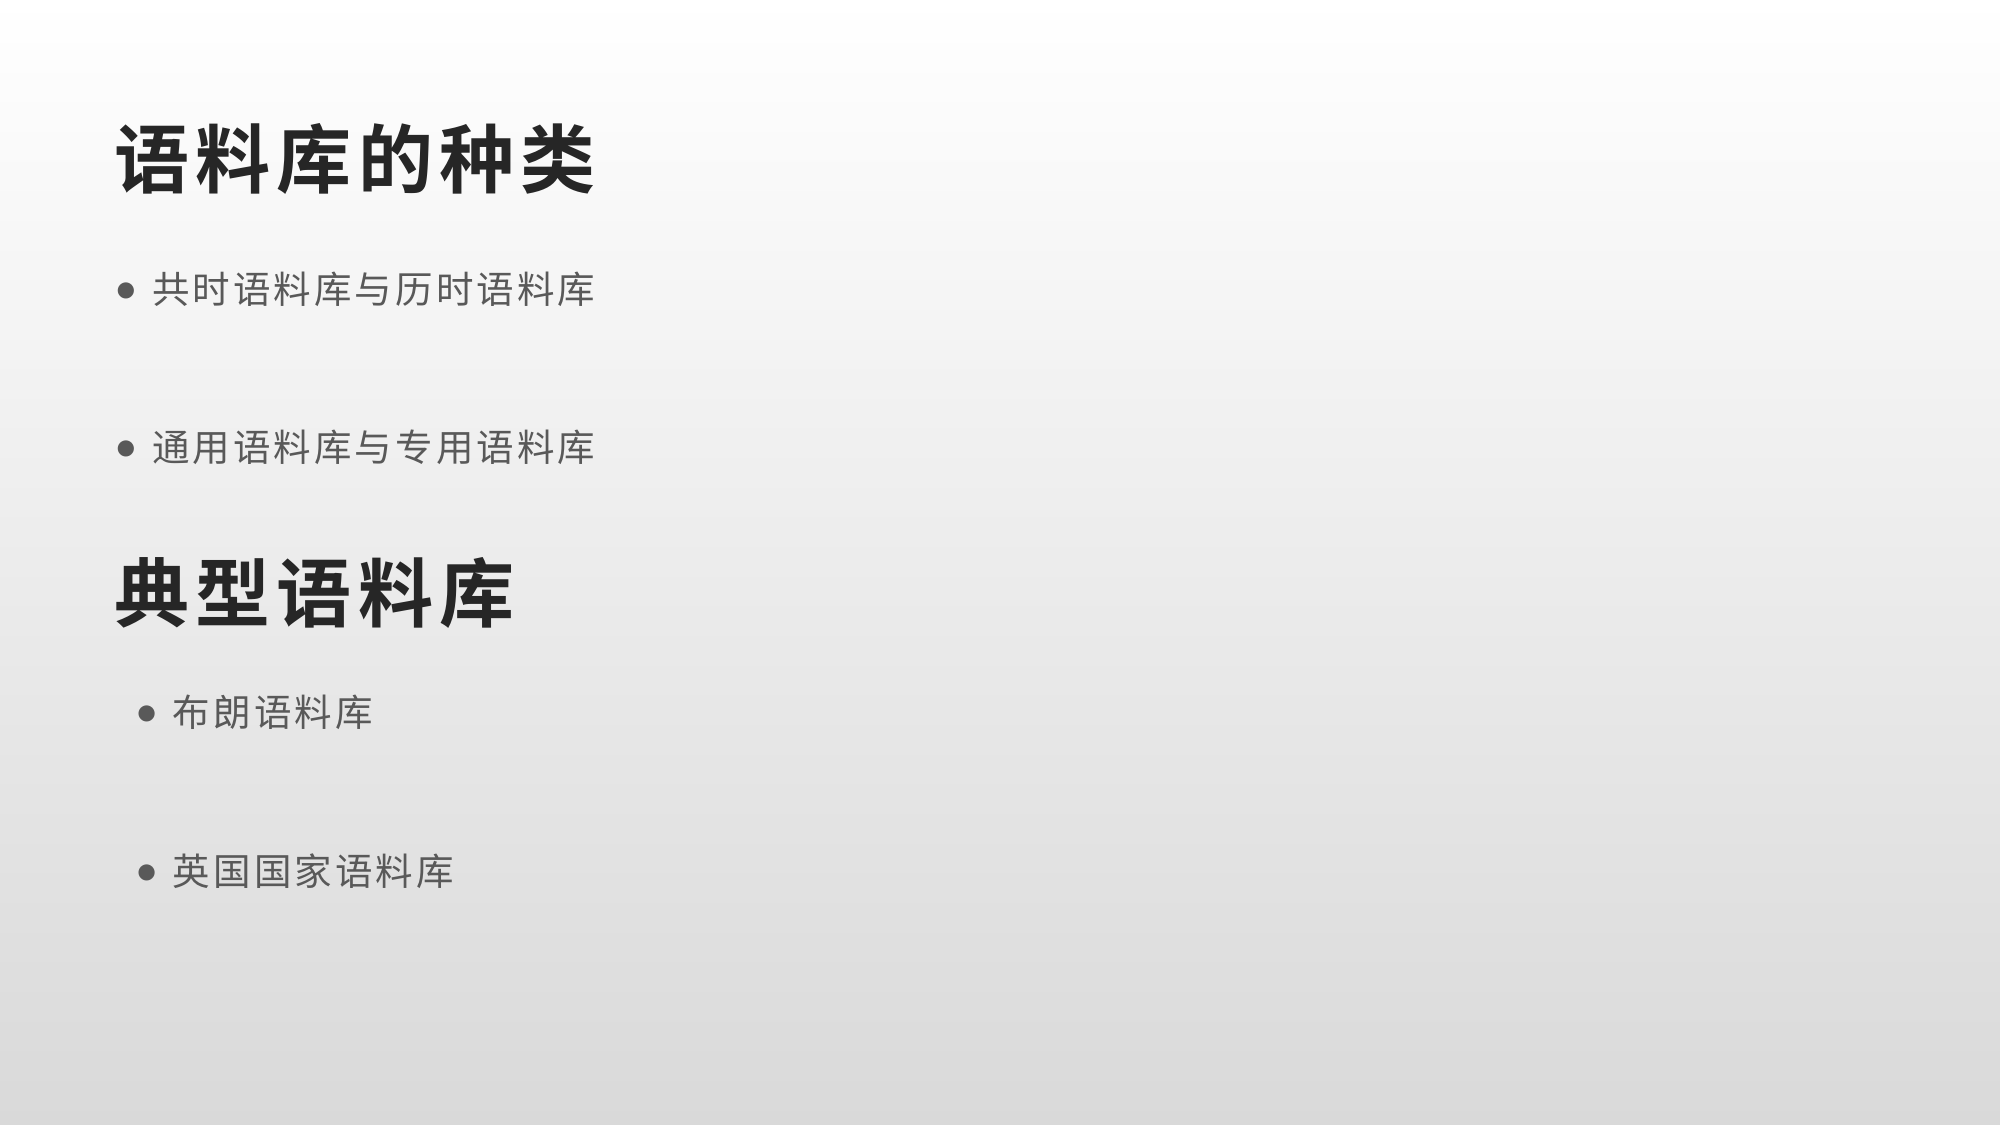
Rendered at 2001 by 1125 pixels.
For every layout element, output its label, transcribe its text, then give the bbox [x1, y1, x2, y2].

title 语料库的种类 [99, 99, 1900, 216]
list 共时语料库与历时语料库 通用语料库与专用语料库 [99, 244, 1900, 533]
list 共时语料库与历时语料库 通用语料库与专用语料库 [99, 649, 1900, 1026]
text_box 典型语料库 [99, 533, 1900, 649]
text_box 布朗语料库 英国国家语料库 [120, 667, 1920, 1125]
